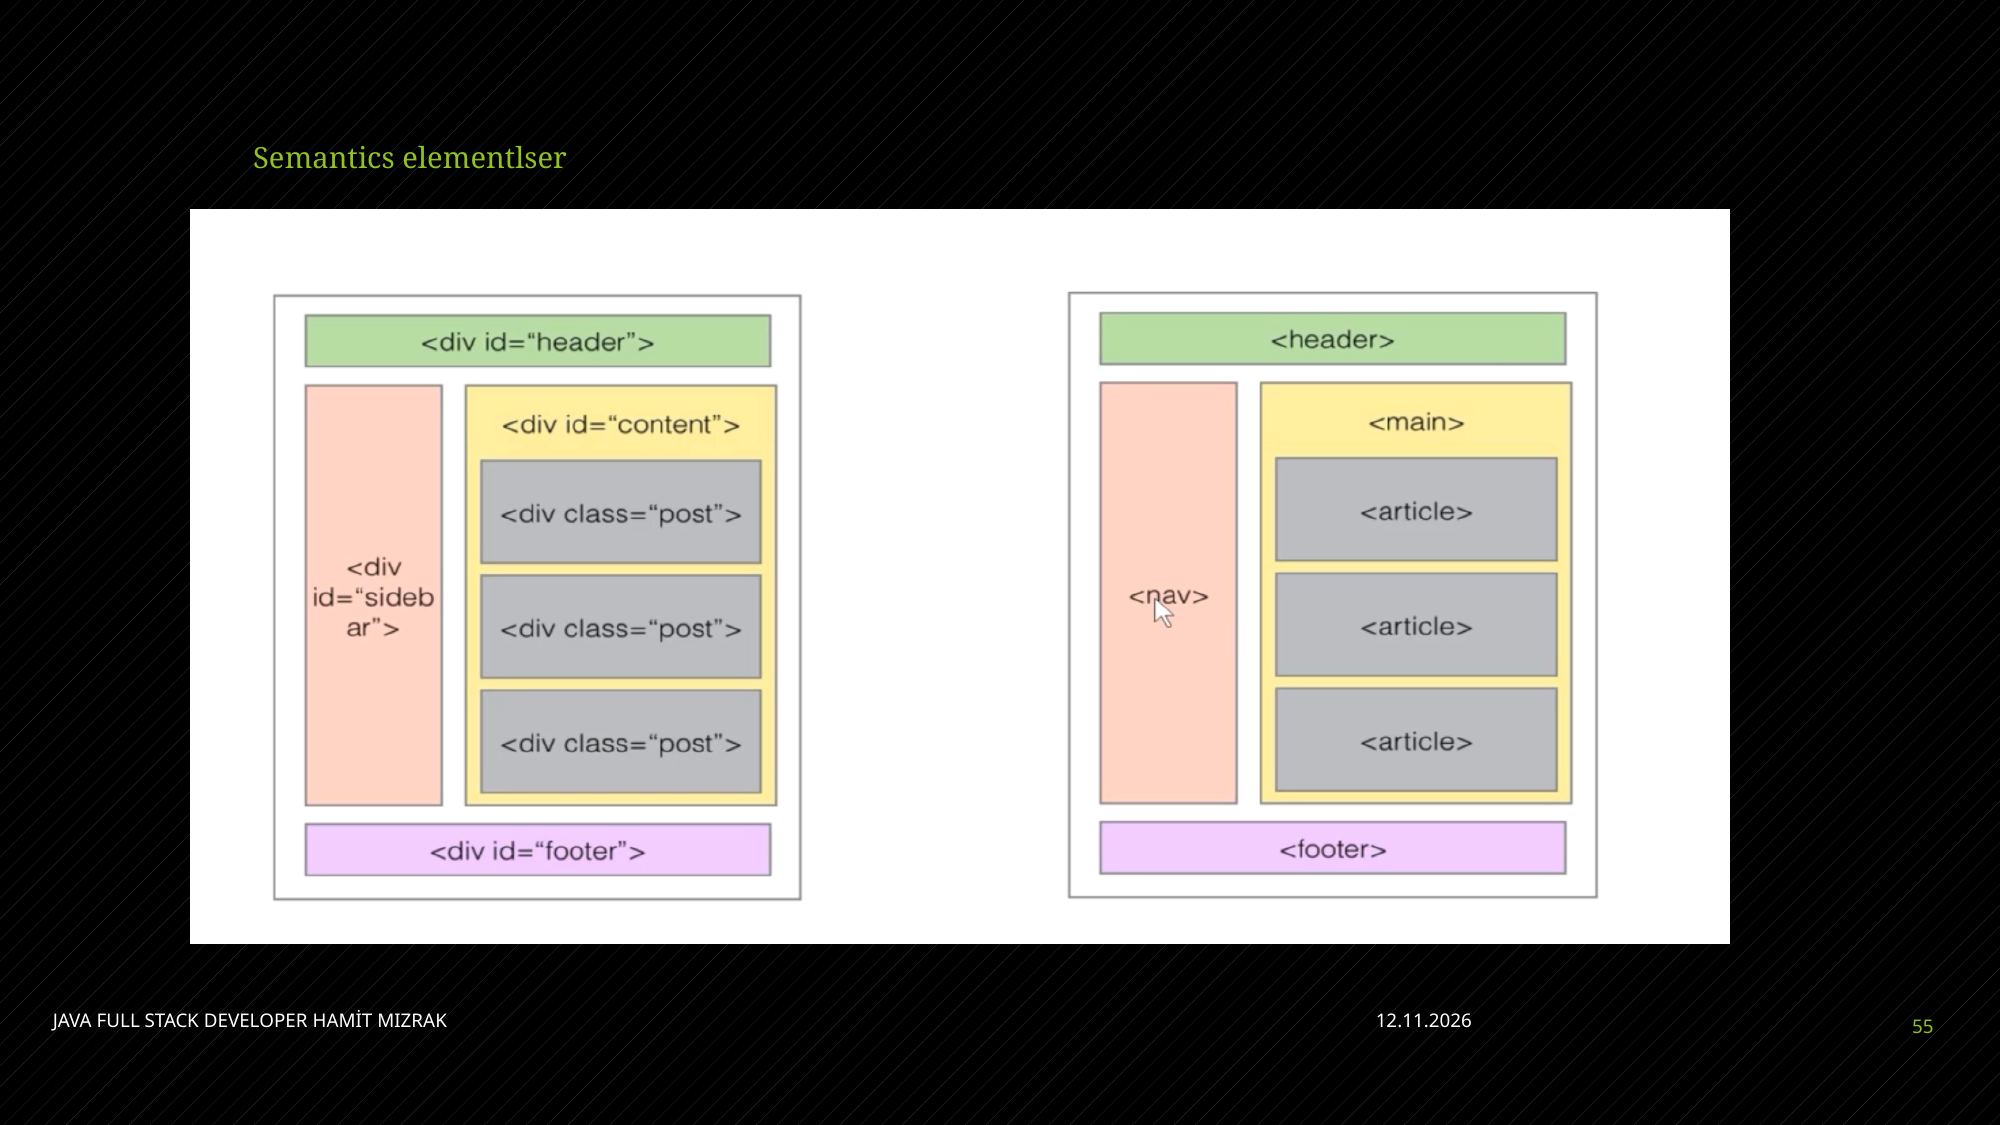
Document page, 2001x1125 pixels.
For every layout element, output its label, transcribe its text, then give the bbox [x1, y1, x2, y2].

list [190, 209, 1731, 944]
slide_number 55 [1836, 997, 1949, 1058]
title Semantics elementlser [238, 131, 1763, 183]
footer JAVA FULL STACK DEVELOPER HAMİT MIZRAK [37, 991, 1145, 1051]
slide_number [1181, 991, 1487, 1051]
